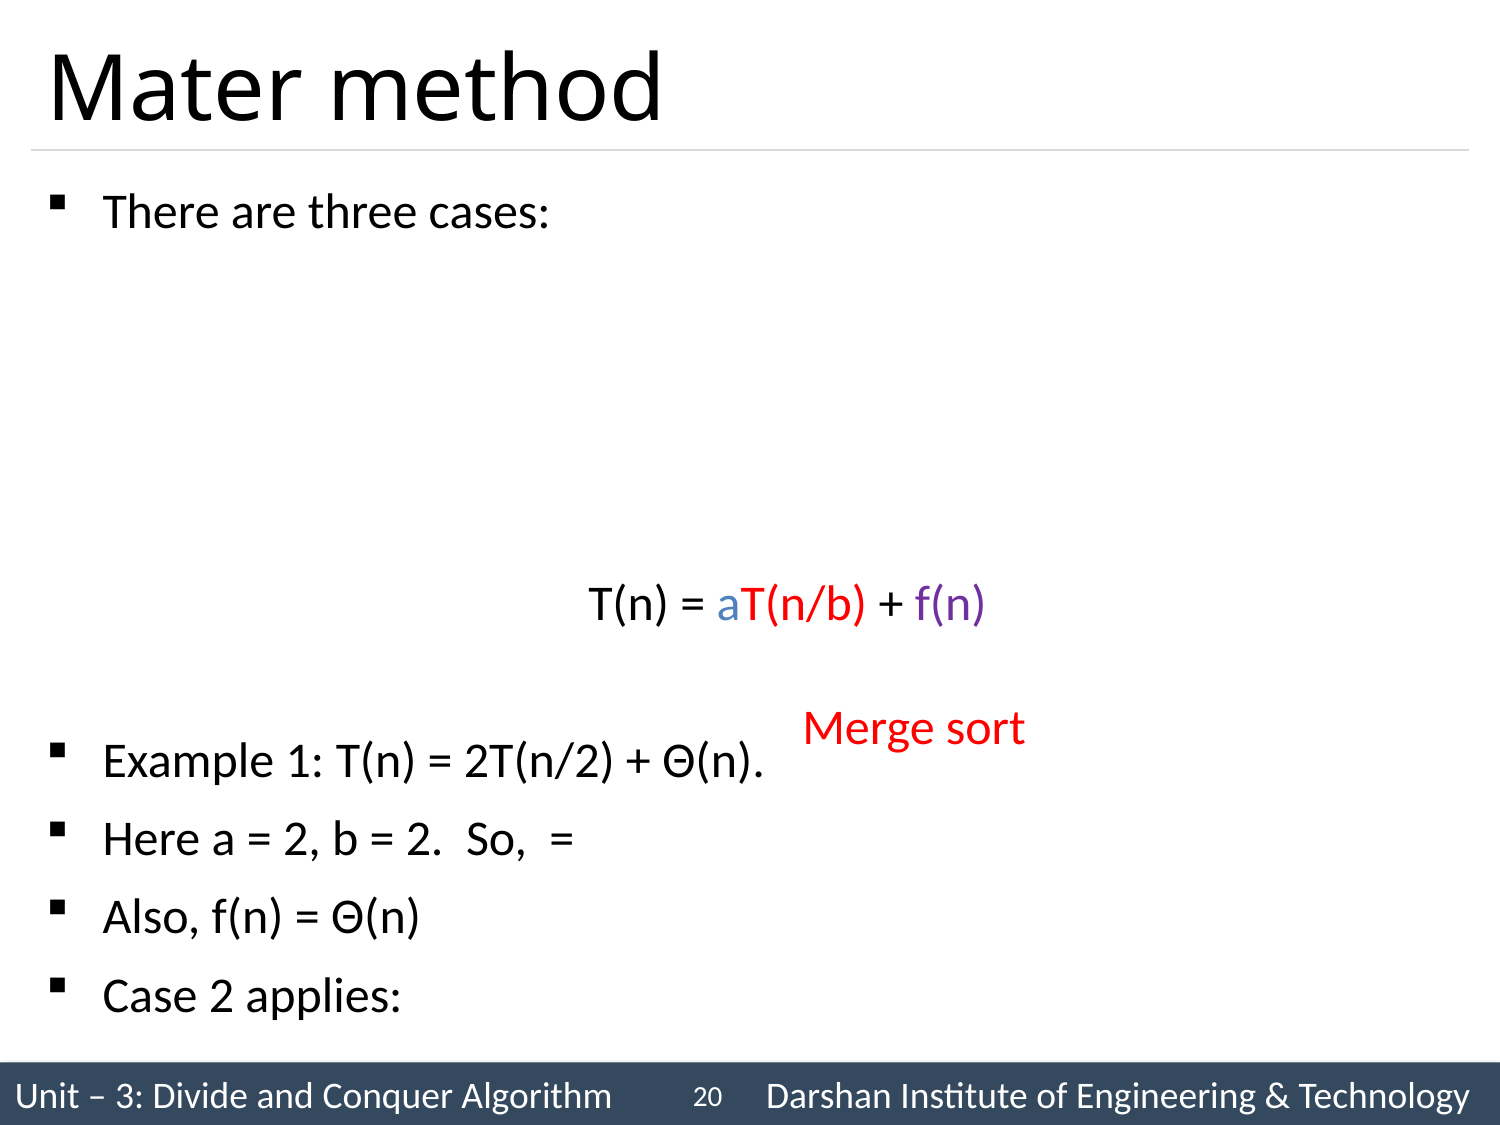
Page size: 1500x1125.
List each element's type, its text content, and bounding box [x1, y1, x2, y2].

title Mater method [31, 17, 1469, 150]
text_box Merge sort [787, 687, 1063, 763]
slide_number 20 [662, 1065, 738, 1125]
